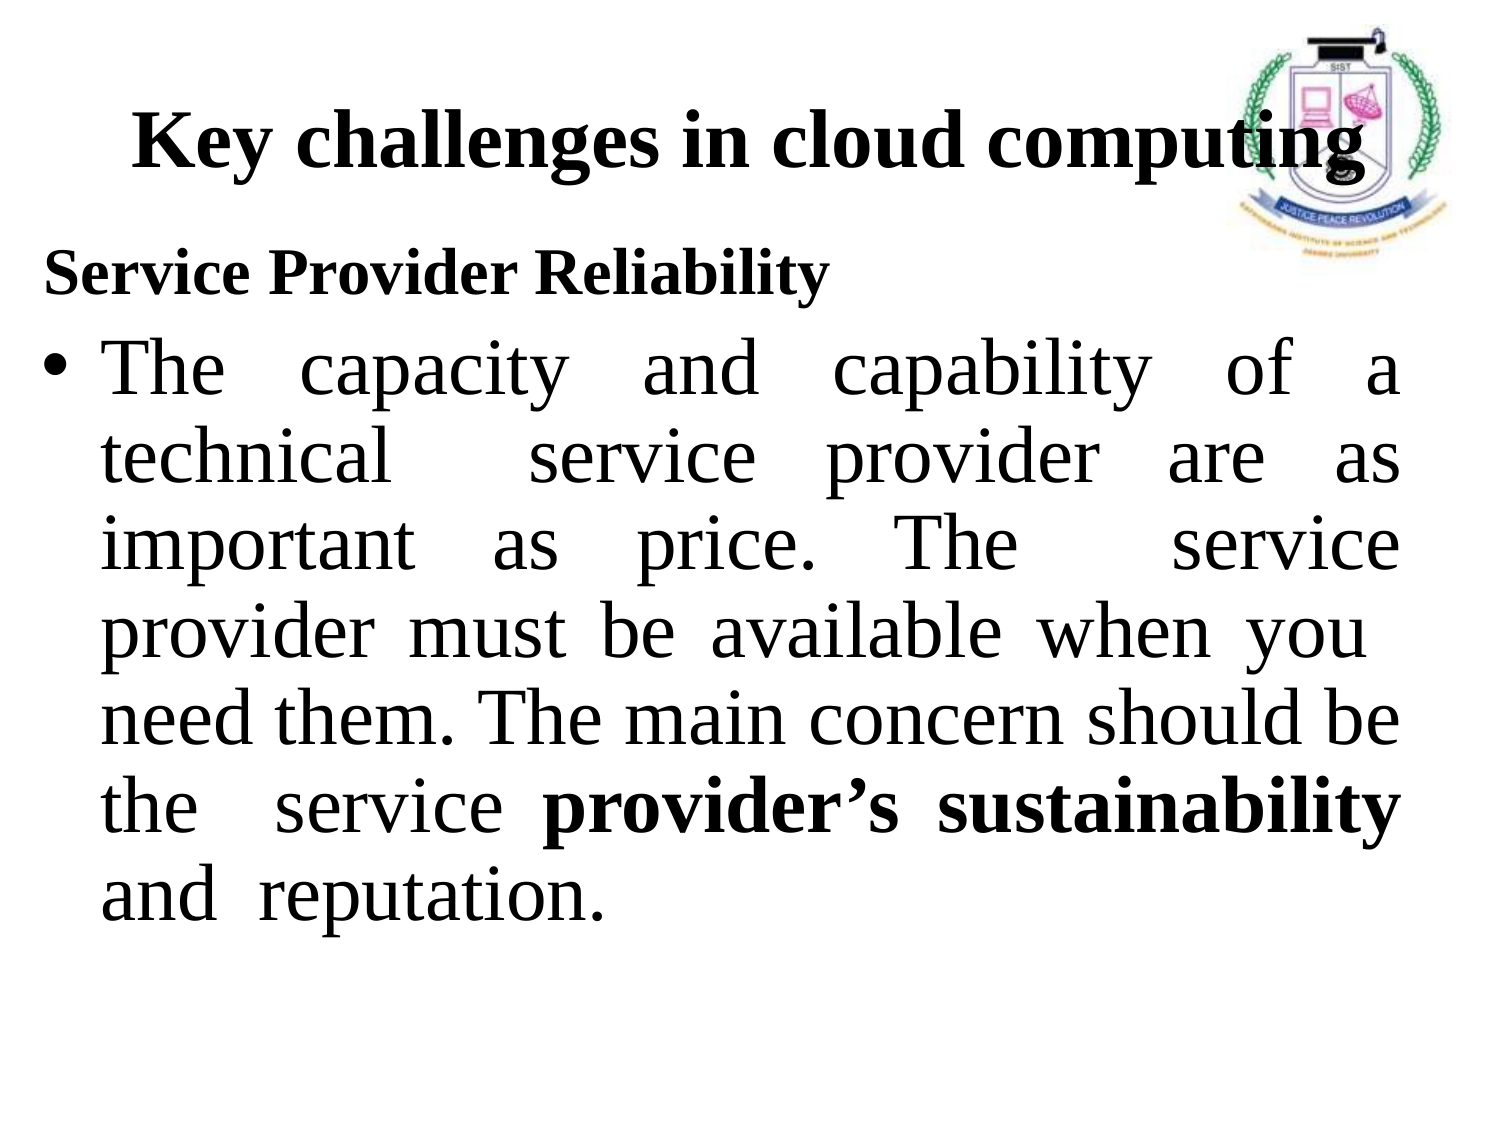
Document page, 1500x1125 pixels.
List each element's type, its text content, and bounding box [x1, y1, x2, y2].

picture [1226, 24, 1452, 276]
title Key challenges in cloud computing [129, 81, 1371, 217]
text_box Service Provider Reliability The capacity and capability of a technical service provider are as important as price. The service provider must be available when you need them. The main concern should be the service provider’s sustainability and reputation. [41, 217, 1404, 938]
